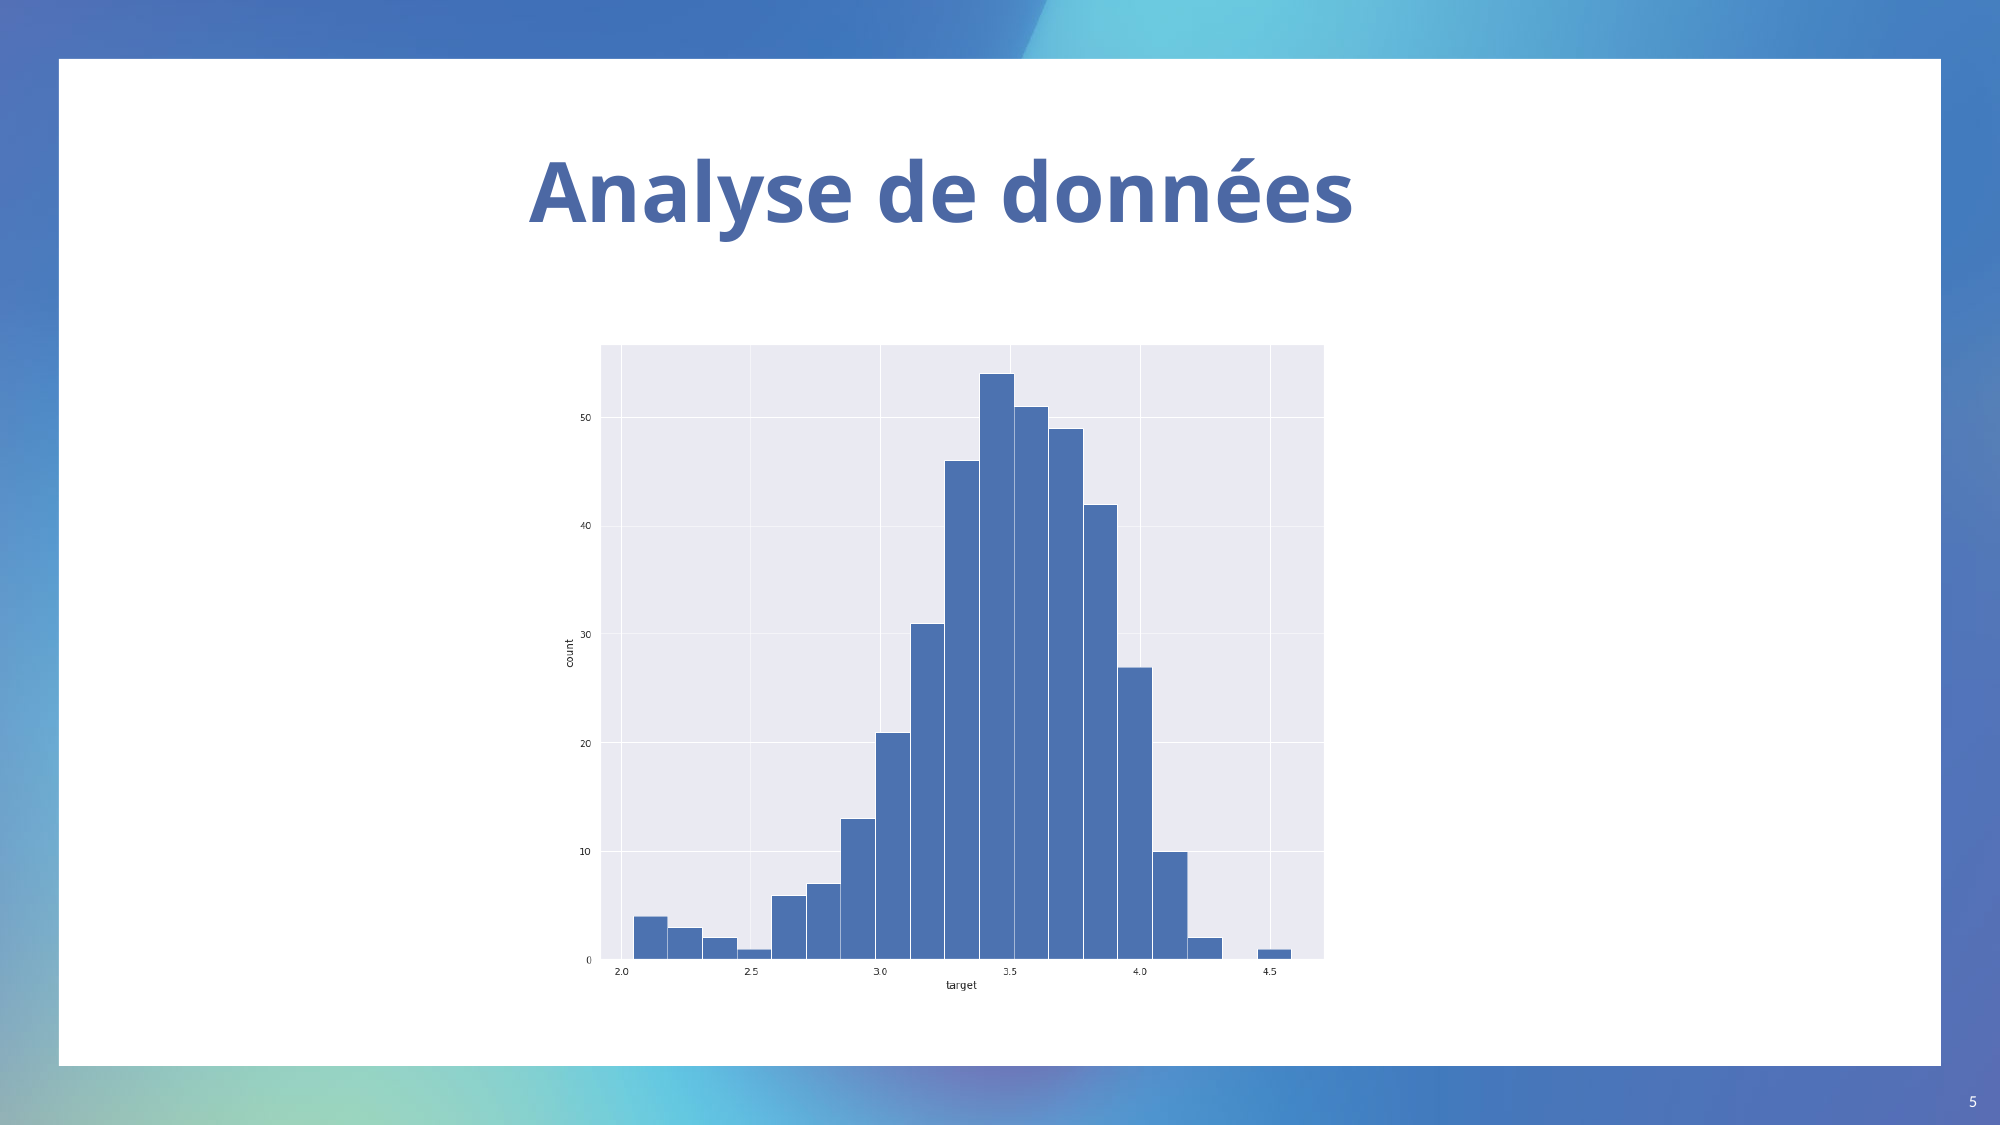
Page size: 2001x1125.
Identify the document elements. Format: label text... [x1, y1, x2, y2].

picture [0, 0, 2000, 1125]
text_box Analyse de données [277, 123, 1607, 255]
